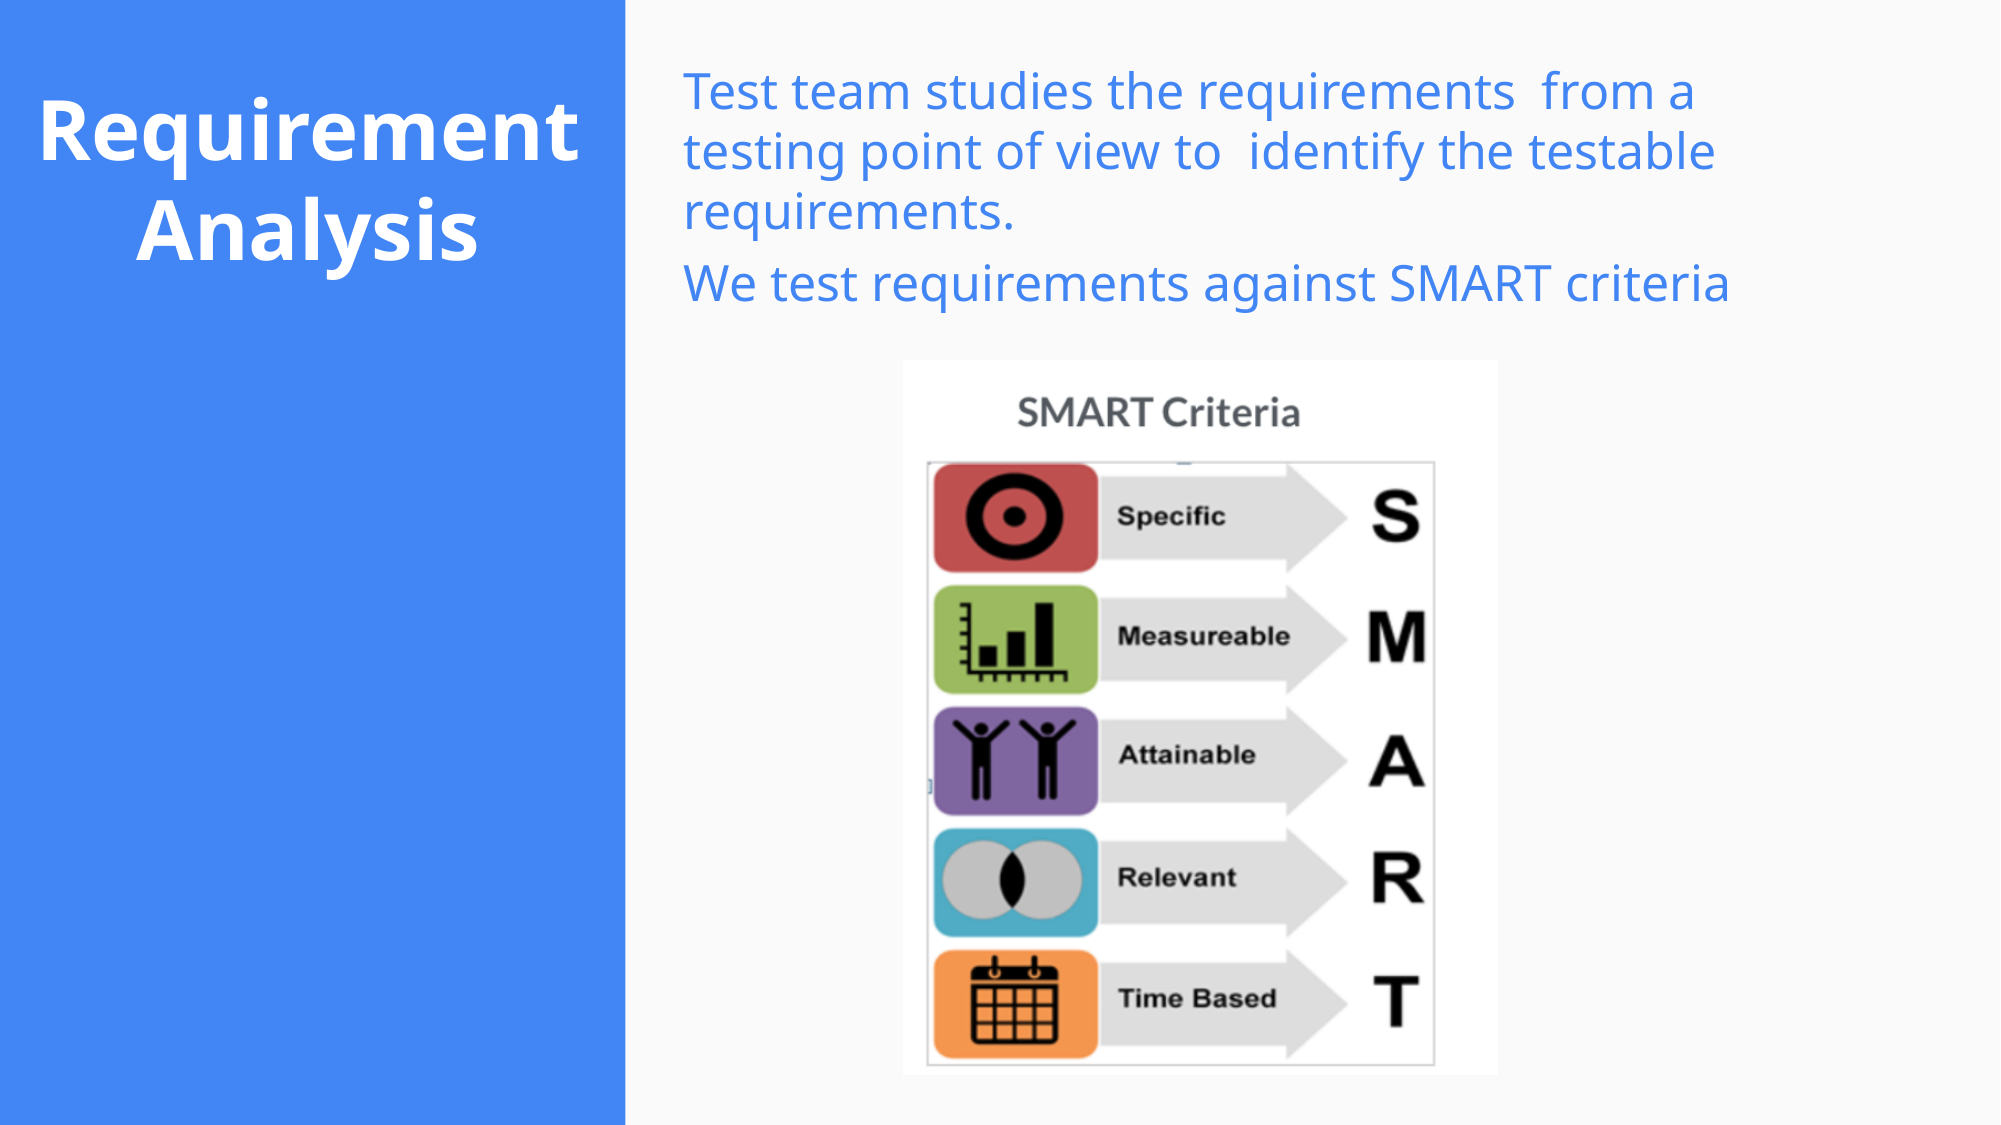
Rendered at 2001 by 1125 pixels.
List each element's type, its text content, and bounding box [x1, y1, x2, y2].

picture [903, 356, 1498, 1075]
text_box Test team studies the requirements from a testing point of view to identify the testable requirements. We test requirements against SMART criteria [661, 39, 1852, 1075]
title Requirement Analysis [0, 50, 615, 298]
